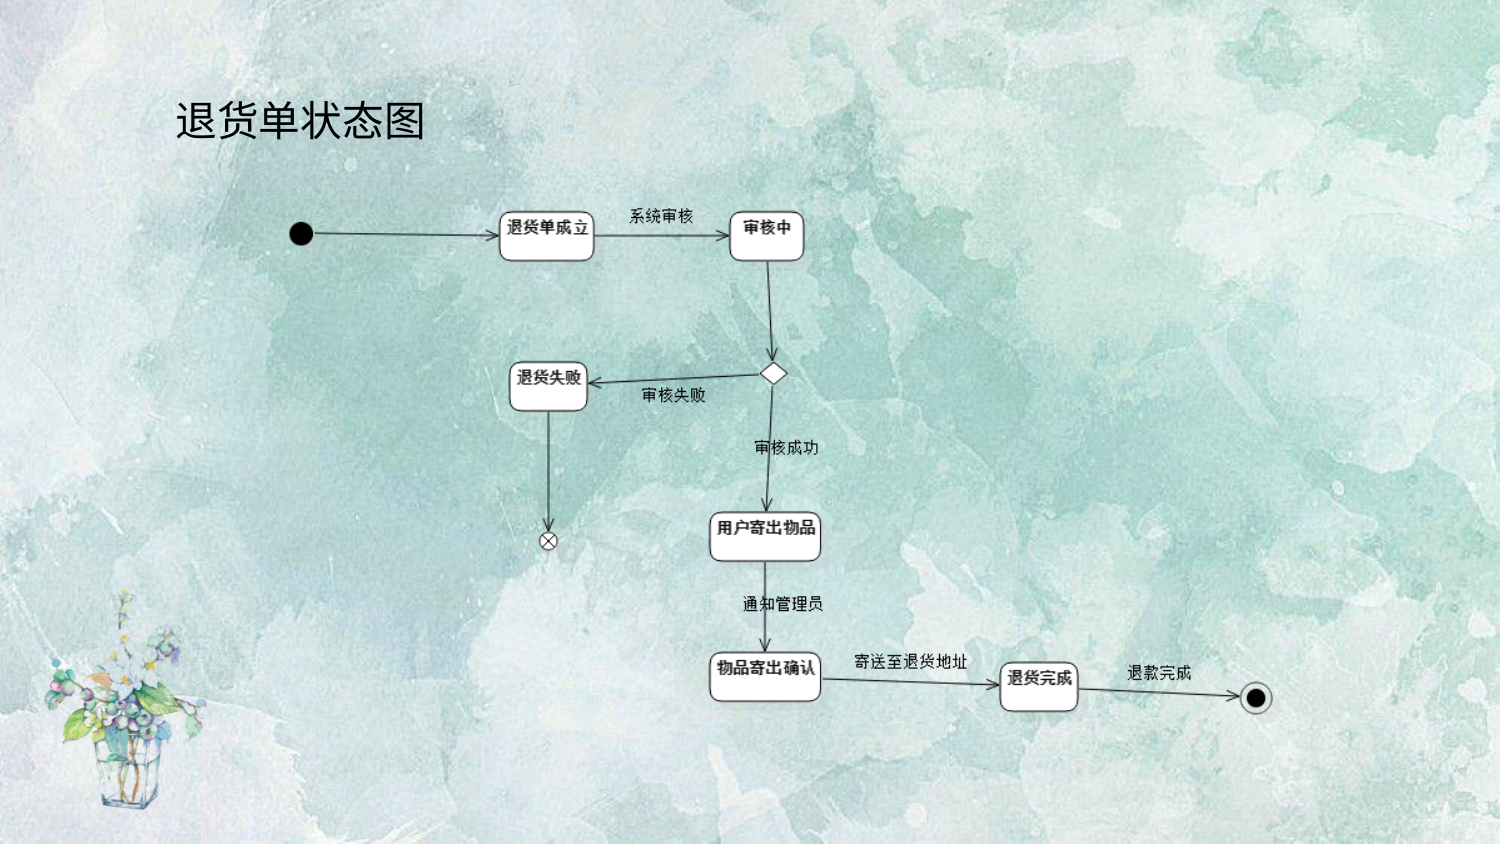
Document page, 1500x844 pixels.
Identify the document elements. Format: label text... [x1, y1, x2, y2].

text_box 退货单状态图 [160, 87, 441, 153]
picture [0, 0, 1500, 844]
